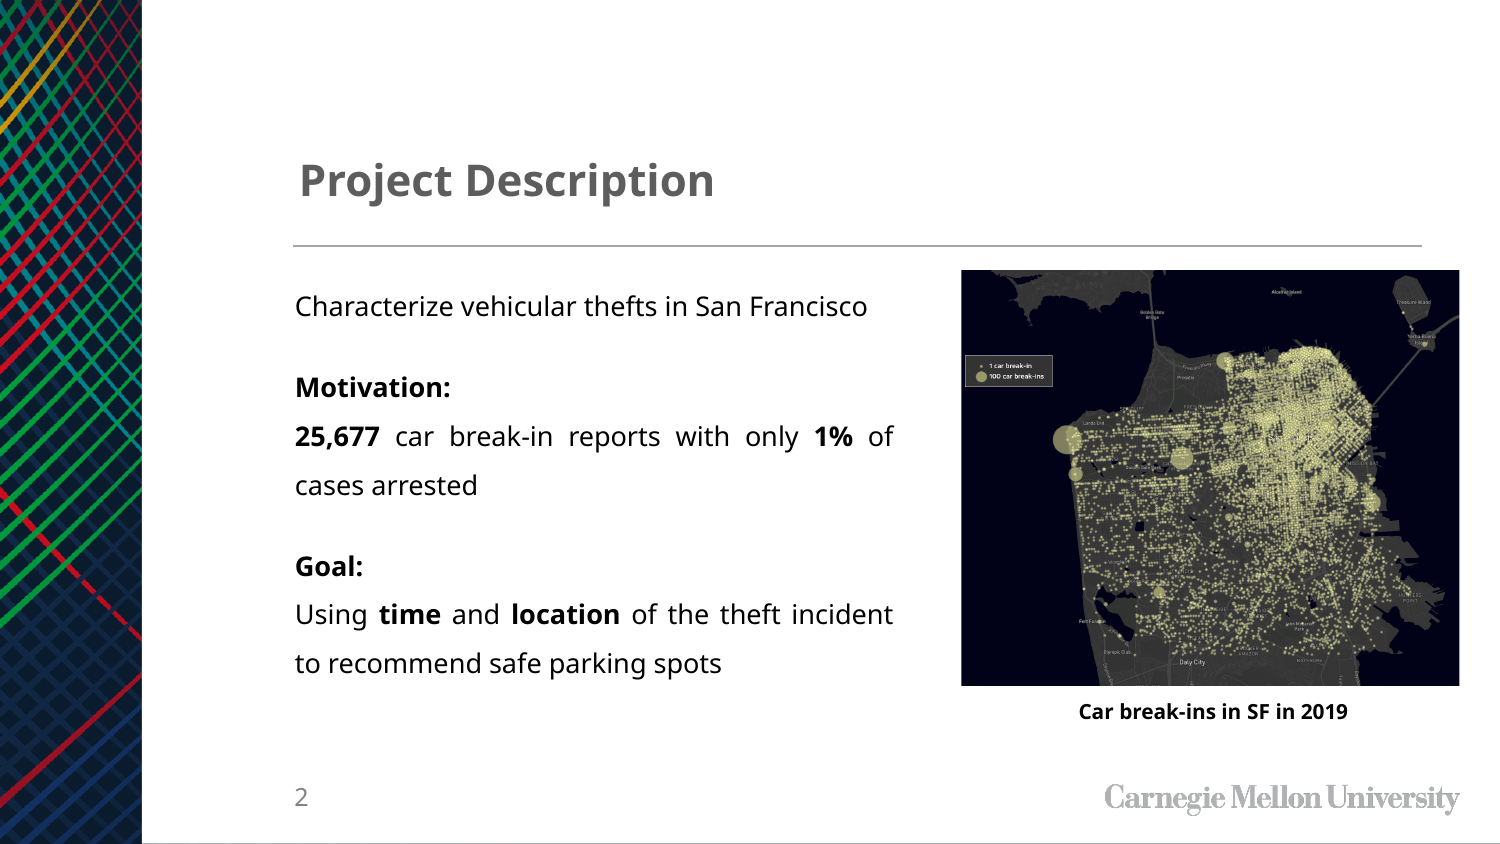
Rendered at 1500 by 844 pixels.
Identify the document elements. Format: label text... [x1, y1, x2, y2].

list Characterize vehicular thefts in San Francisco Motivation: 25,677 car break-in reports with only 1% of cases arrested Goal: Using time and location of the theft incident to recommend safe parking spots [214, 267, 900, 688]
picture [1105, 784, 1460, 816]
picture [961, 269, 1460, 686]
list Project Description [293, 142, 1018, 222]
picture [0, 0, 141, 844]
text_box Car break-ins in SF in 2019 [993, 694, 1434, 713]
slide_number ‹#› [288, 777, 332, 819]
